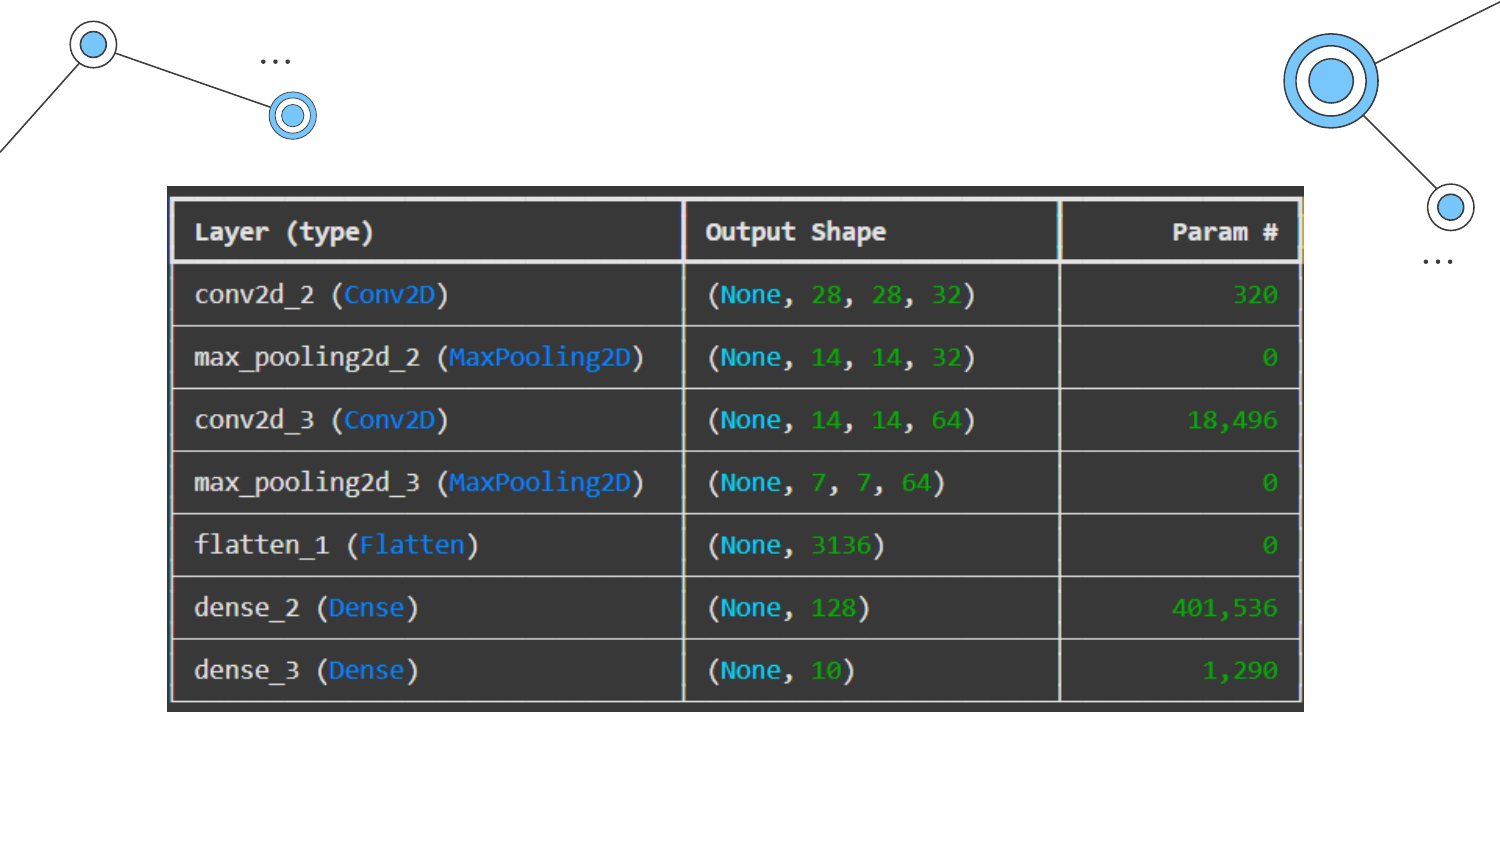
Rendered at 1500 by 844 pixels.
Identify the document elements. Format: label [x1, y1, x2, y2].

picture [166, 186, 1304, 712]
